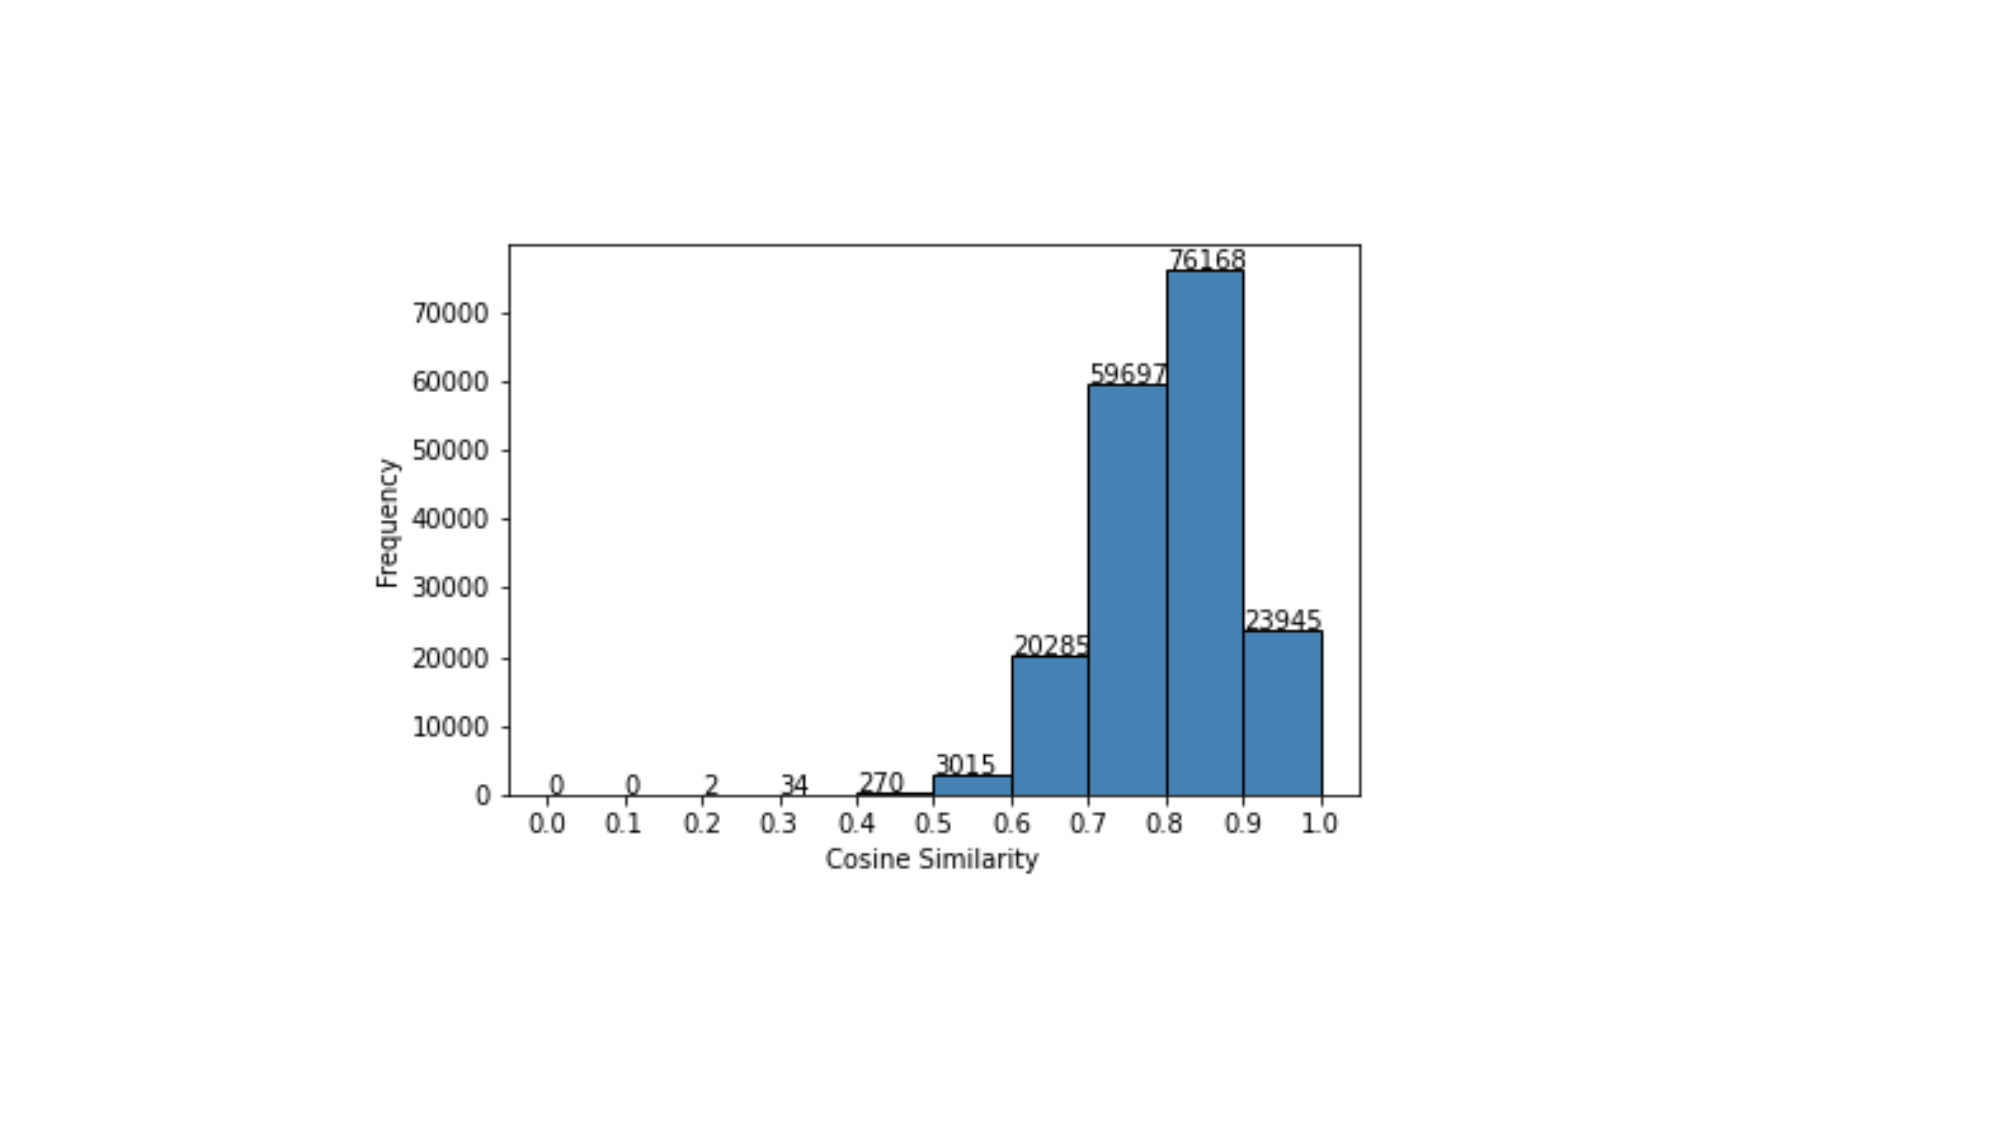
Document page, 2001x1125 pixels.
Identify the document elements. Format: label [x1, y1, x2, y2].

picture [372, 155, 1469, 887]
